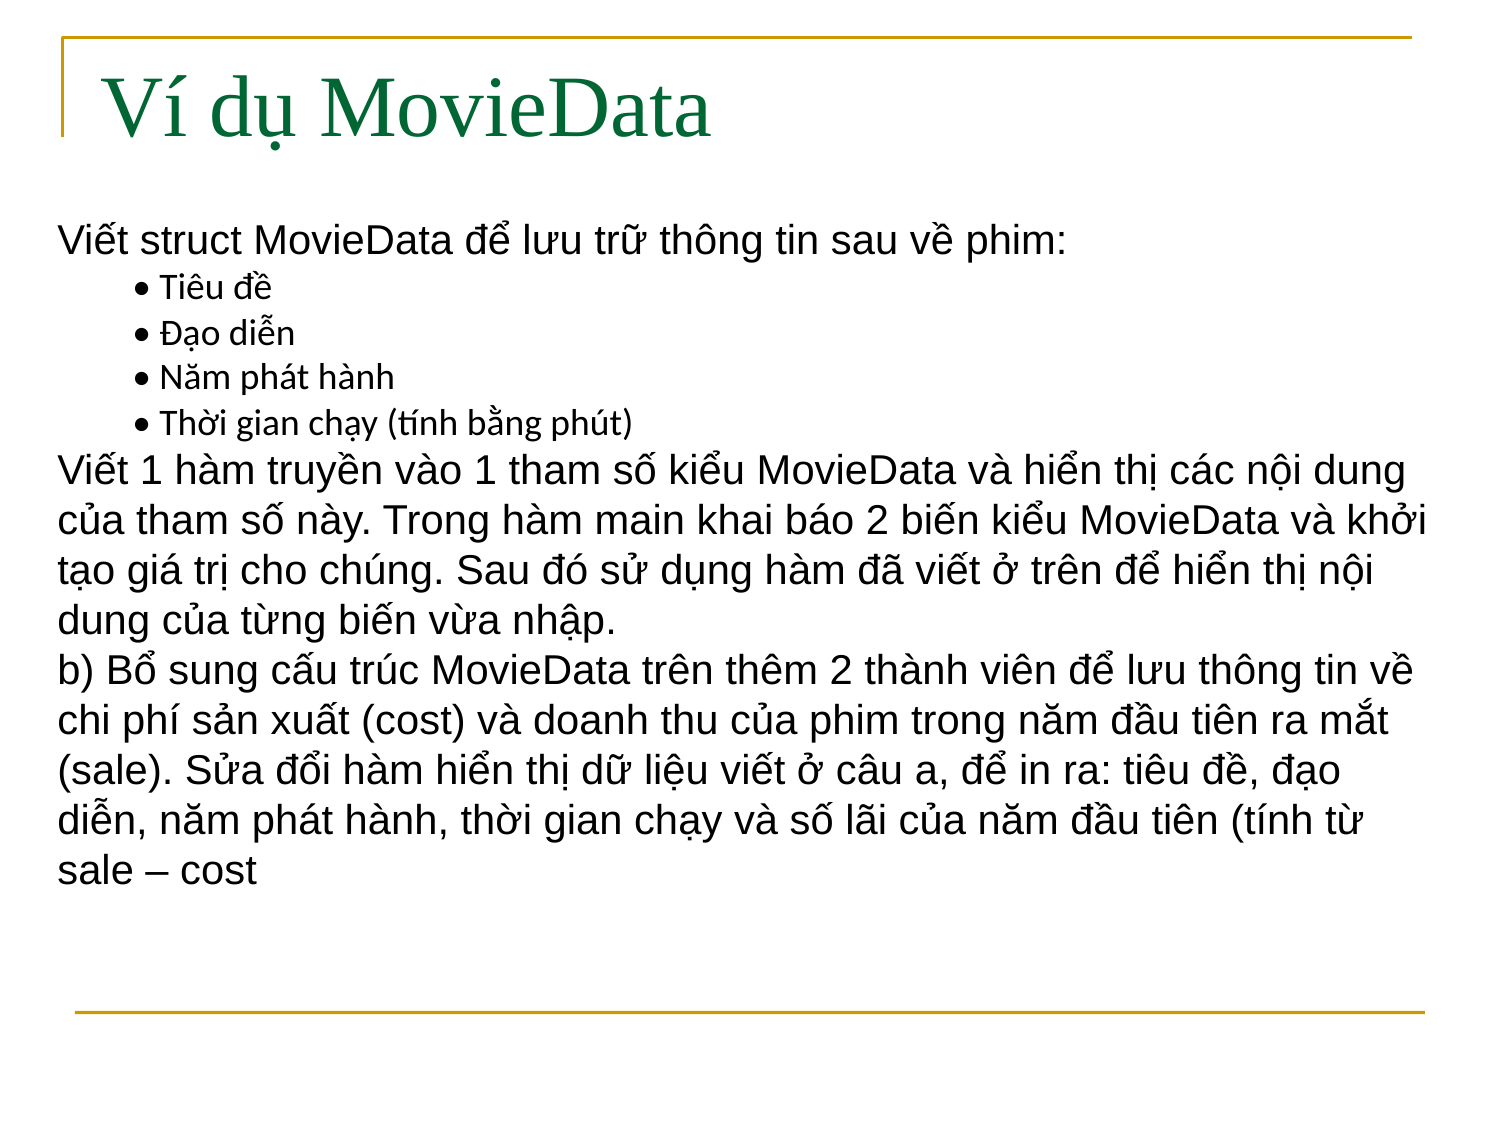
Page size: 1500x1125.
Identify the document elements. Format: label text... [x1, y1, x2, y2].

title Ví dụ MovieData [100, 48, 1334, 159]
list Viết struct MovieData để lưu trữ thông tin sau về phim: • Tiêu đề • Đạo diễn • Năm phát hành • Thời gian chạy (tính bằng phút) Viết 1 hàm truyền vào 1 tham số kiểu MovieData và hiển thị các nội dung của tham số này. Trong hàm main khai báo 2 biến kiểu MovieData và khởi tạo giá trị cho chúng. Sau đó sử dụng hàm đã viết ở trên để hiển thị nội dung của từng biến vừa nhập. b) Bổ sung cấu trúc MovieData trên thêm 2 thành viên để lưu thông tin về chi phí sản xuất (cost) và doanh thu của phim trong năm đầu tiên ra mắt (sale). Sửa đổi hàm hiển thị dữ liệu viết ở câu a, để in ra: tiêu đề, đạo diễn, năm phát hành, thời gian chạy và số lãi của năm đầu tiên (tính từ sale – cost [57, 212, 1443, 869]
